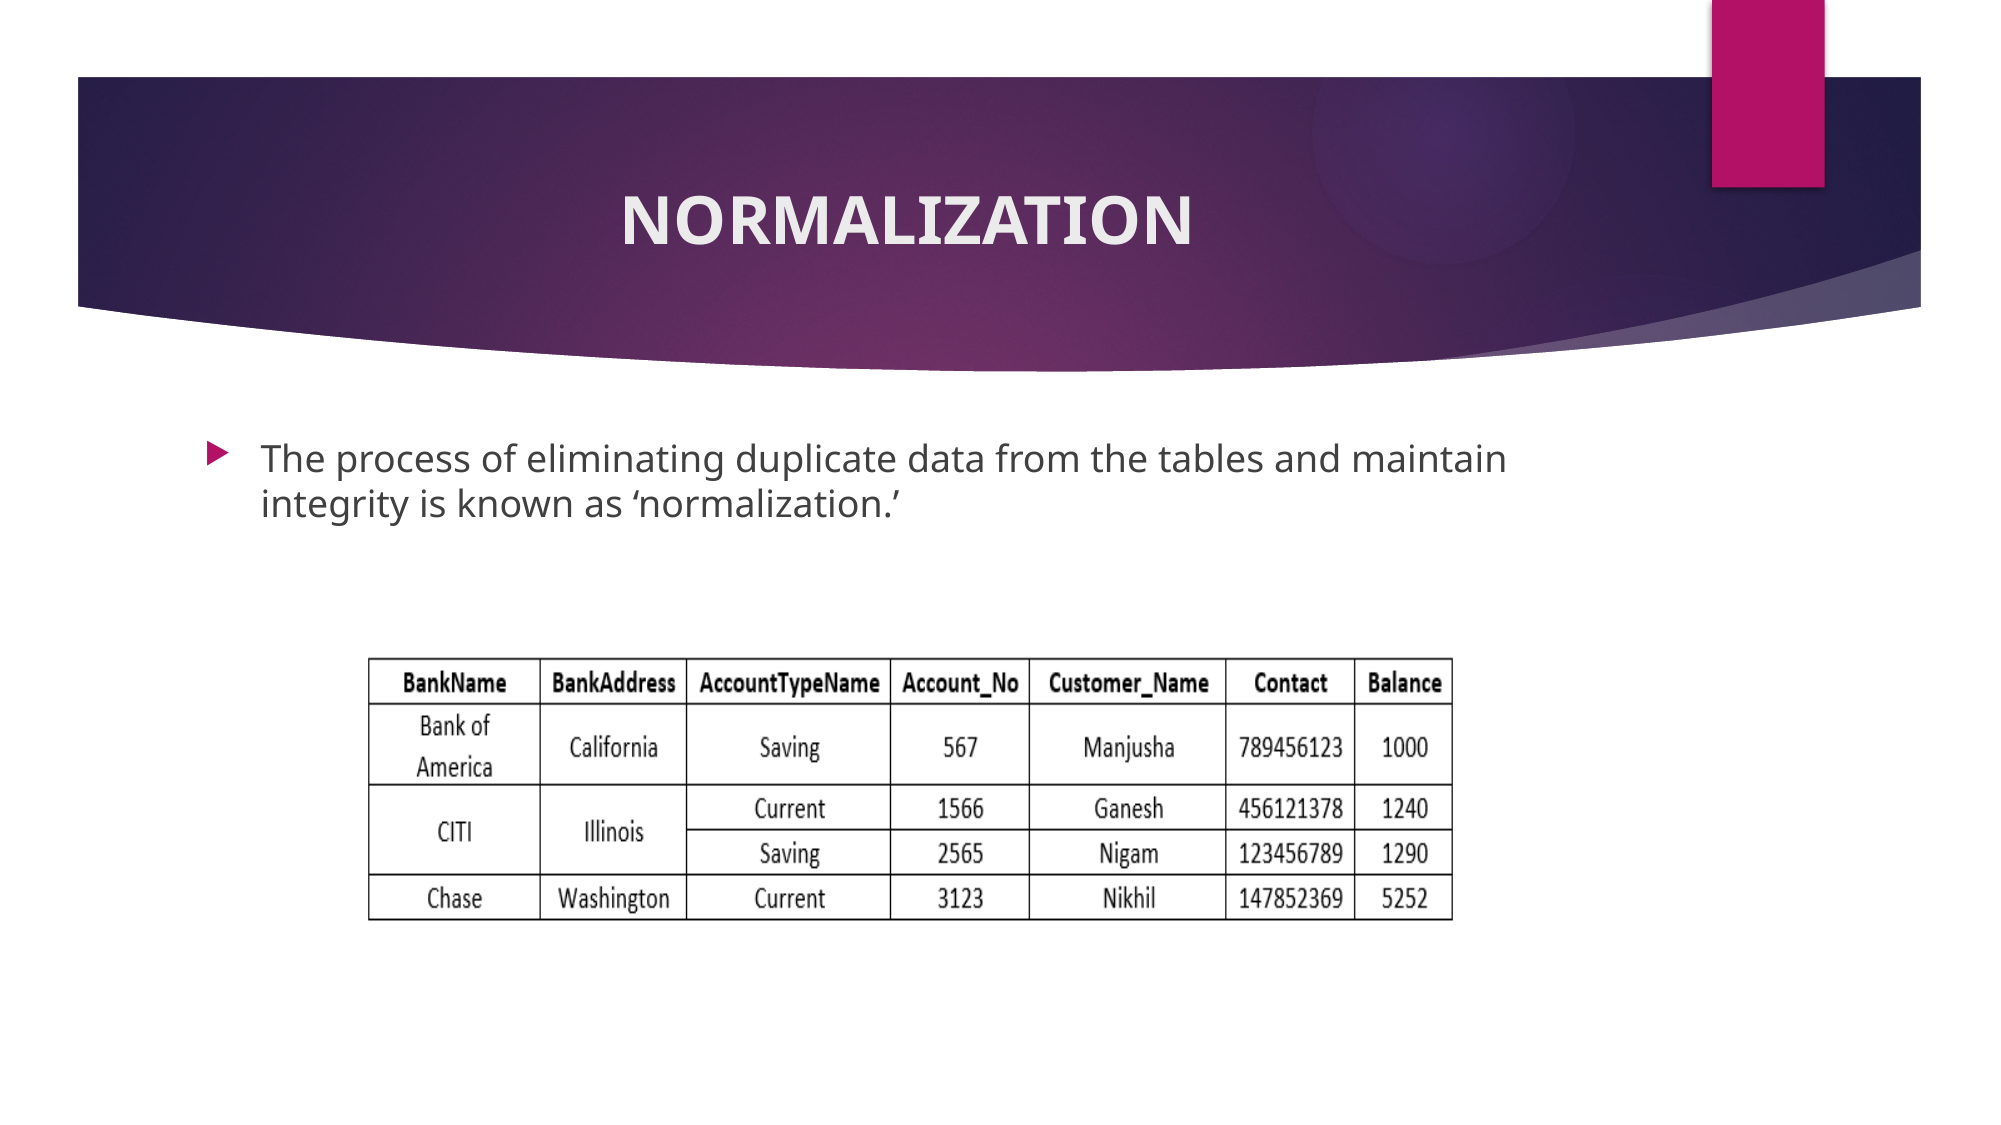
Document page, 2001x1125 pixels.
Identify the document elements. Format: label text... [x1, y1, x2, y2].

list The process of eliminating duplicate data from the tables and maintain integrity is known as ‘normalization.’ [189, 427, 1638, 988]
title NORMALIZATION [189, 159, 1627, 276]
picture [362, 653, 1469, 938]
